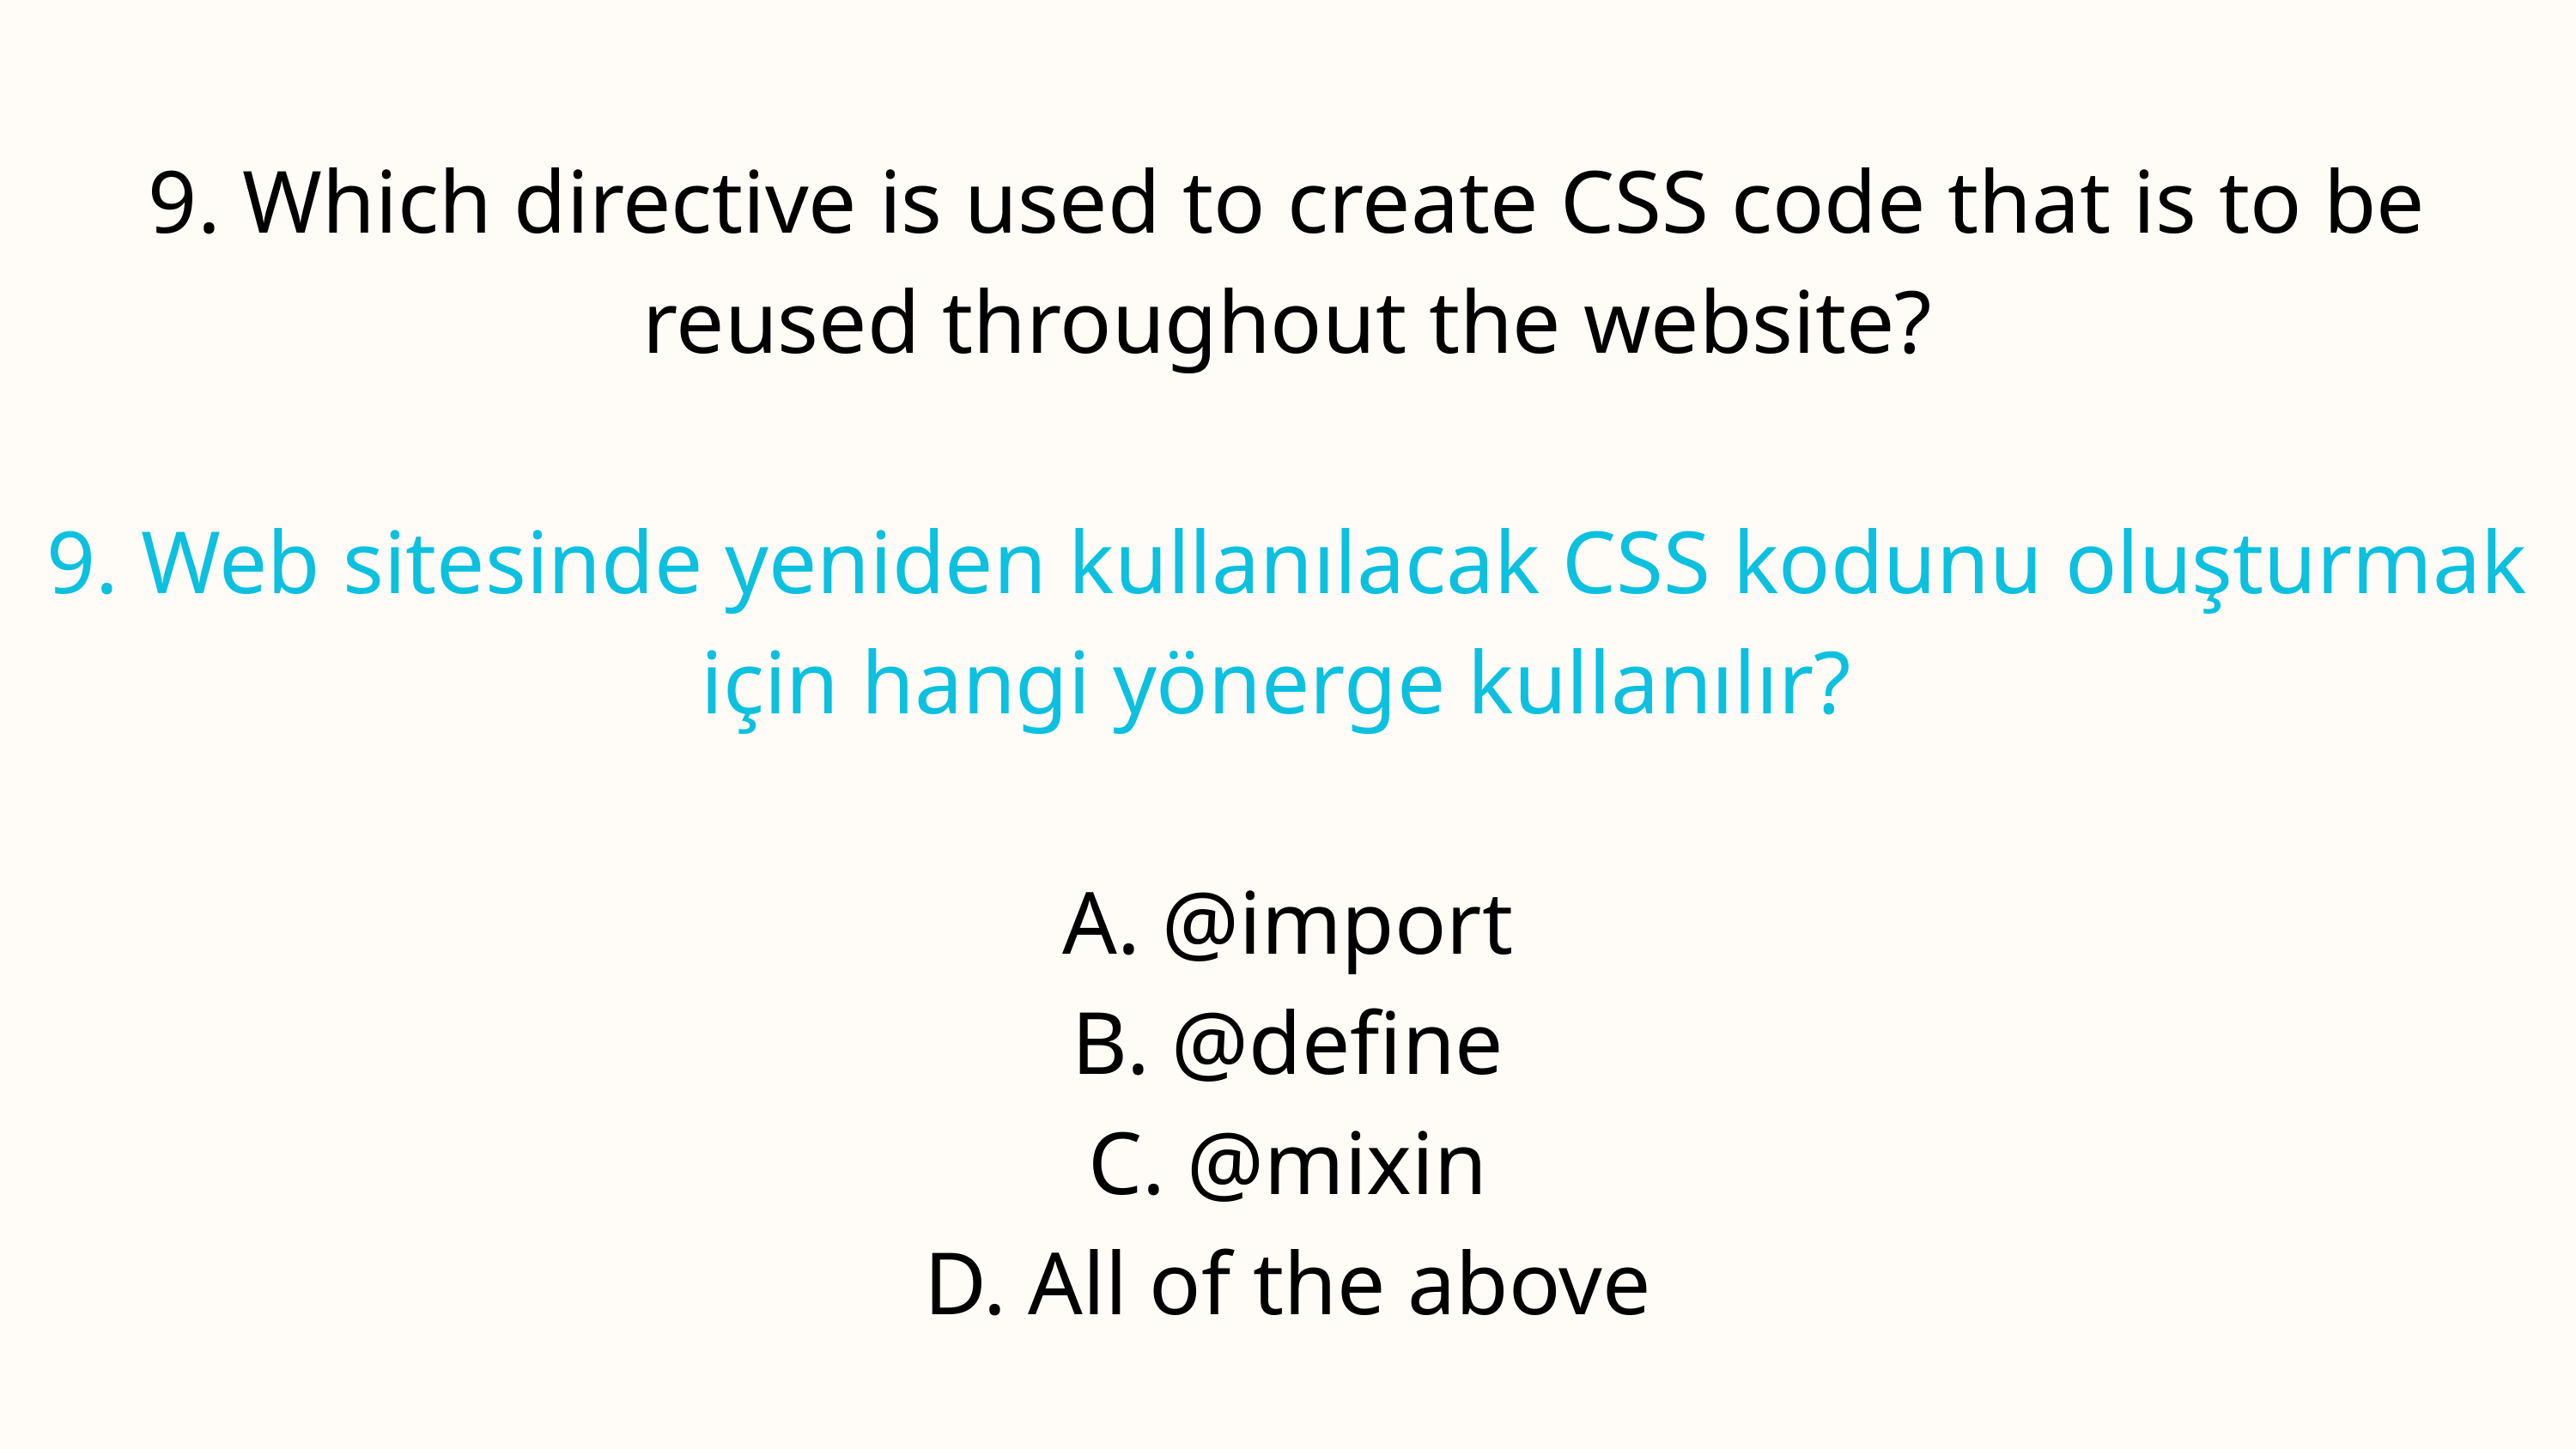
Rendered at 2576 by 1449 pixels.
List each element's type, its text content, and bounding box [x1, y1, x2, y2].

text_box 9. Which directive is used to create CSS code that is to be reused throughout the website? 9. Web sitesinde yeniden kullanılacak CSS kodunu oluşturmak için hangi yönerge kullanılır? A. @import B. @define C. @mixin D. All of the above [0, 130, 2576, 1332]
